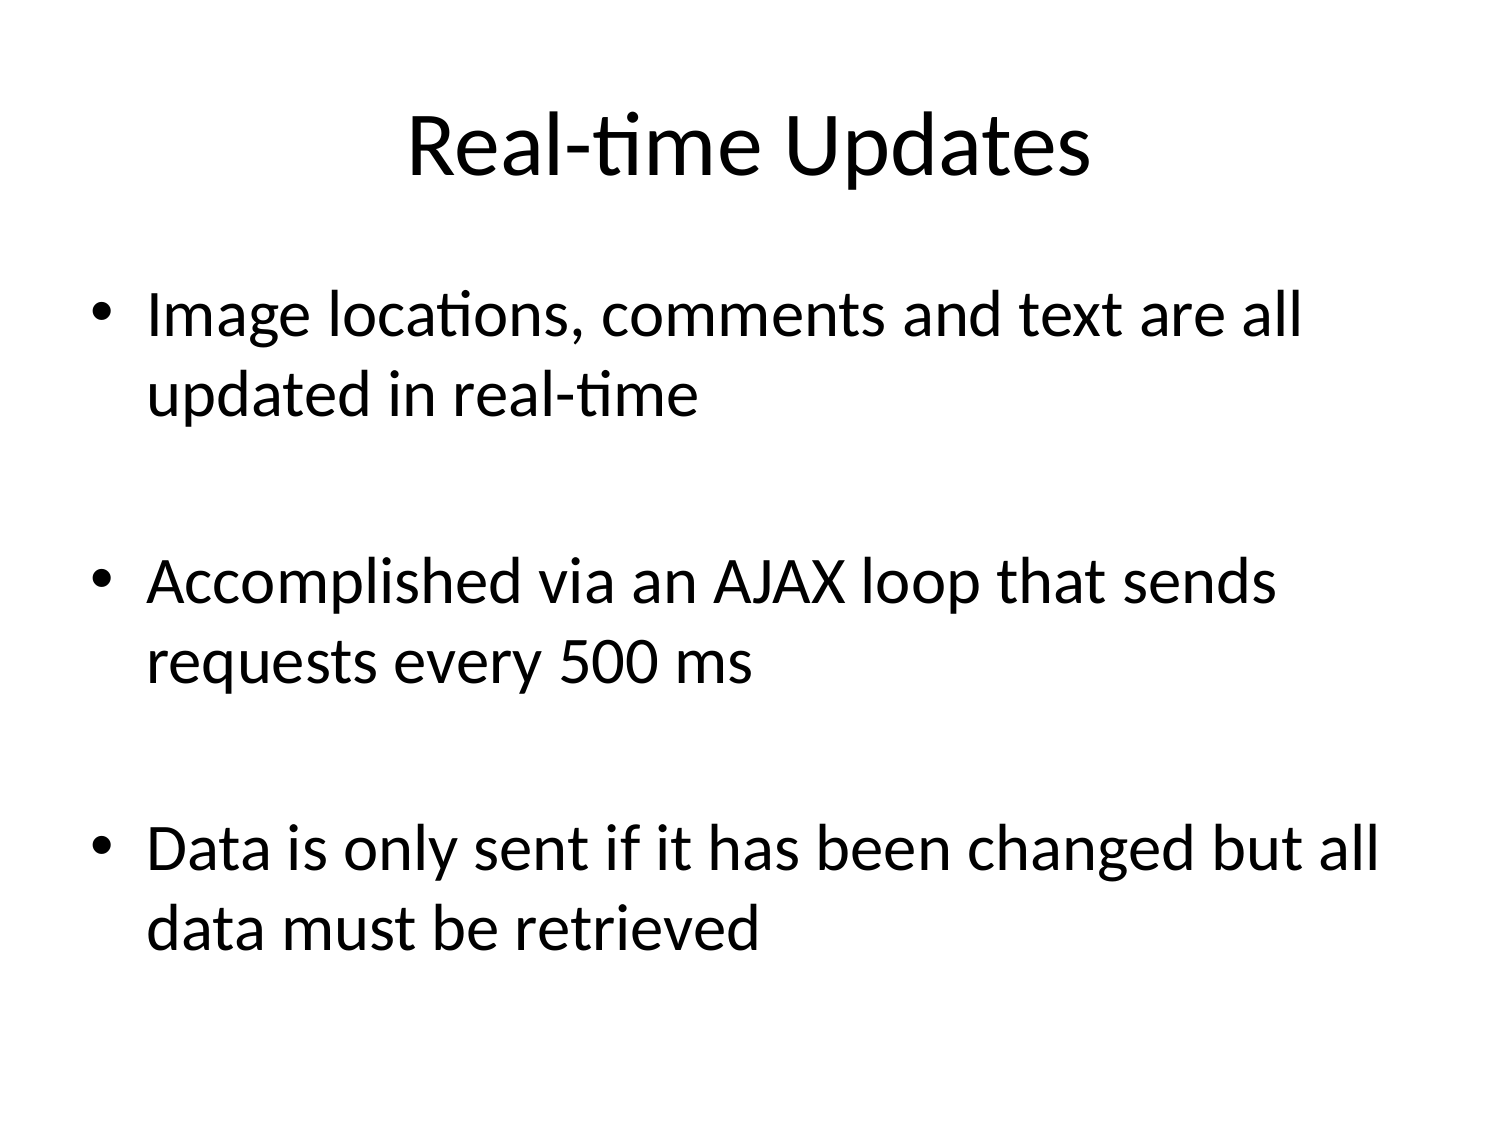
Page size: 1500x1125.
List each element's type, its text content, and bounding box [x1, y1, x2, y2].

title Real-time Updates [75, 45, 1425, 233]
list Image locations, comments and text are all updated in real-time Accomplished via an AJAX loop that sends requests every 500 ms Data is only sent if it has been changed but all data must be retrieved [75, 262, 1425, 1005]
